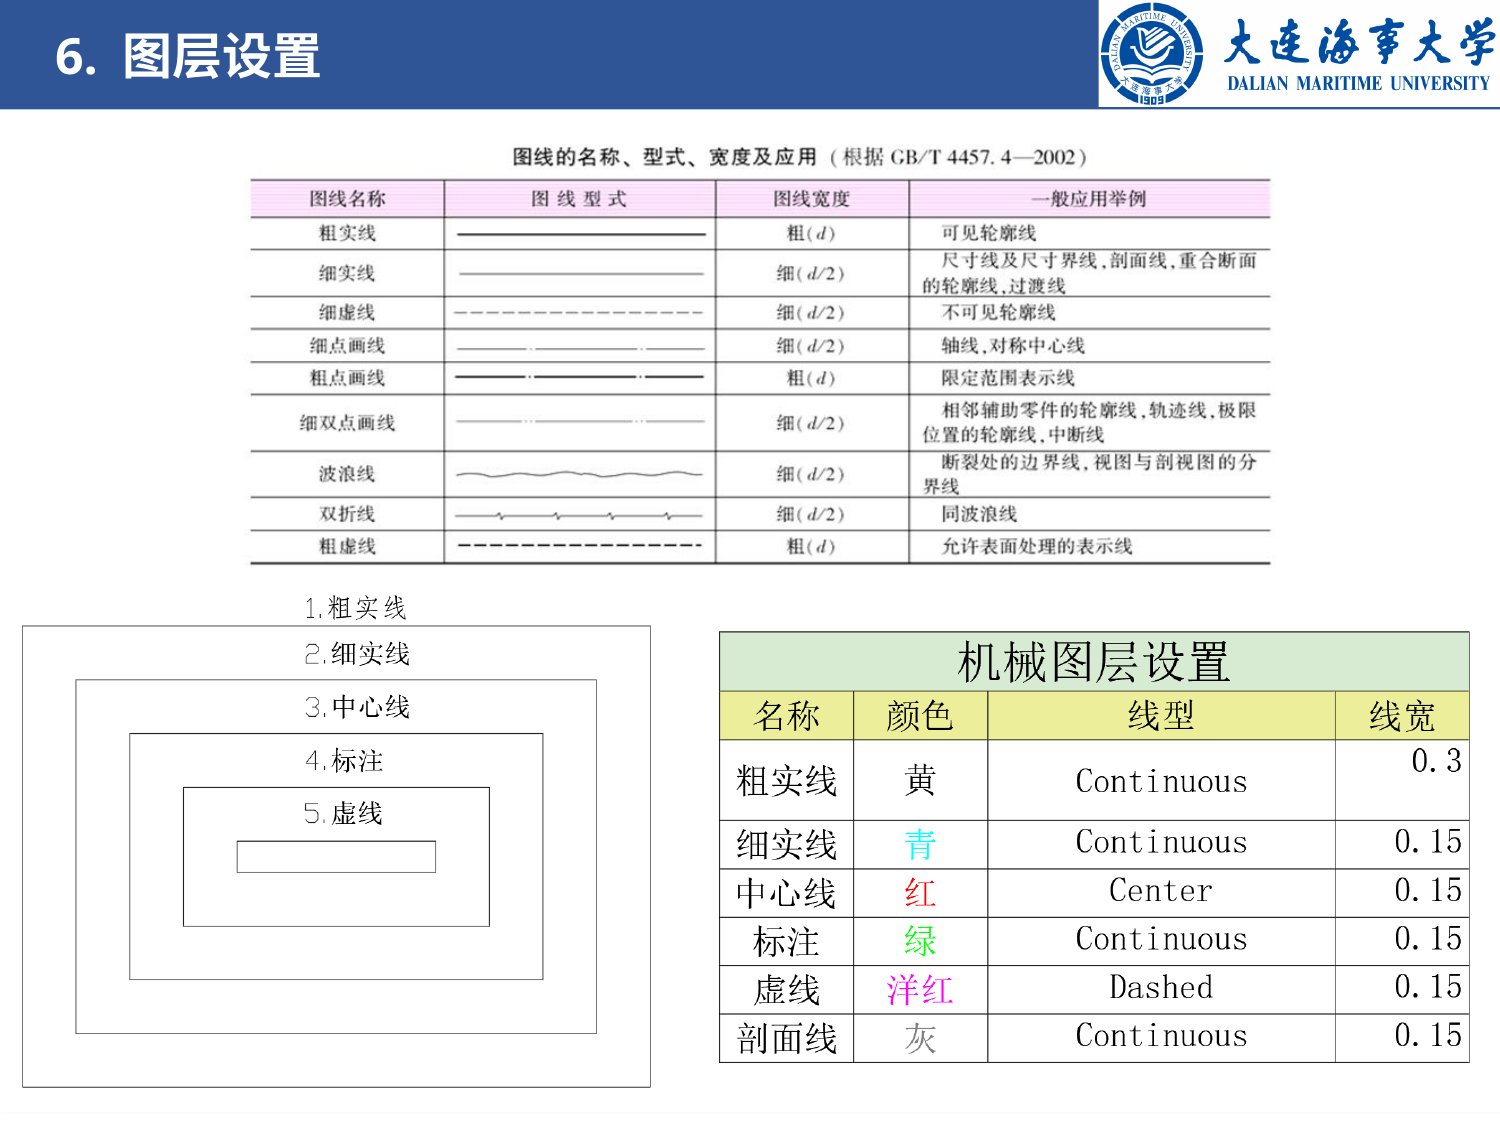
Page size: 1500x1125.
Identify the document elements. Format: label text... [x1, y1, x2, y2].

picture [1098, 0, 1500, 107]
picture [0, 135, 1500, 1112]
text_box 6. 图层设置 [40, 17, 338, 93]
